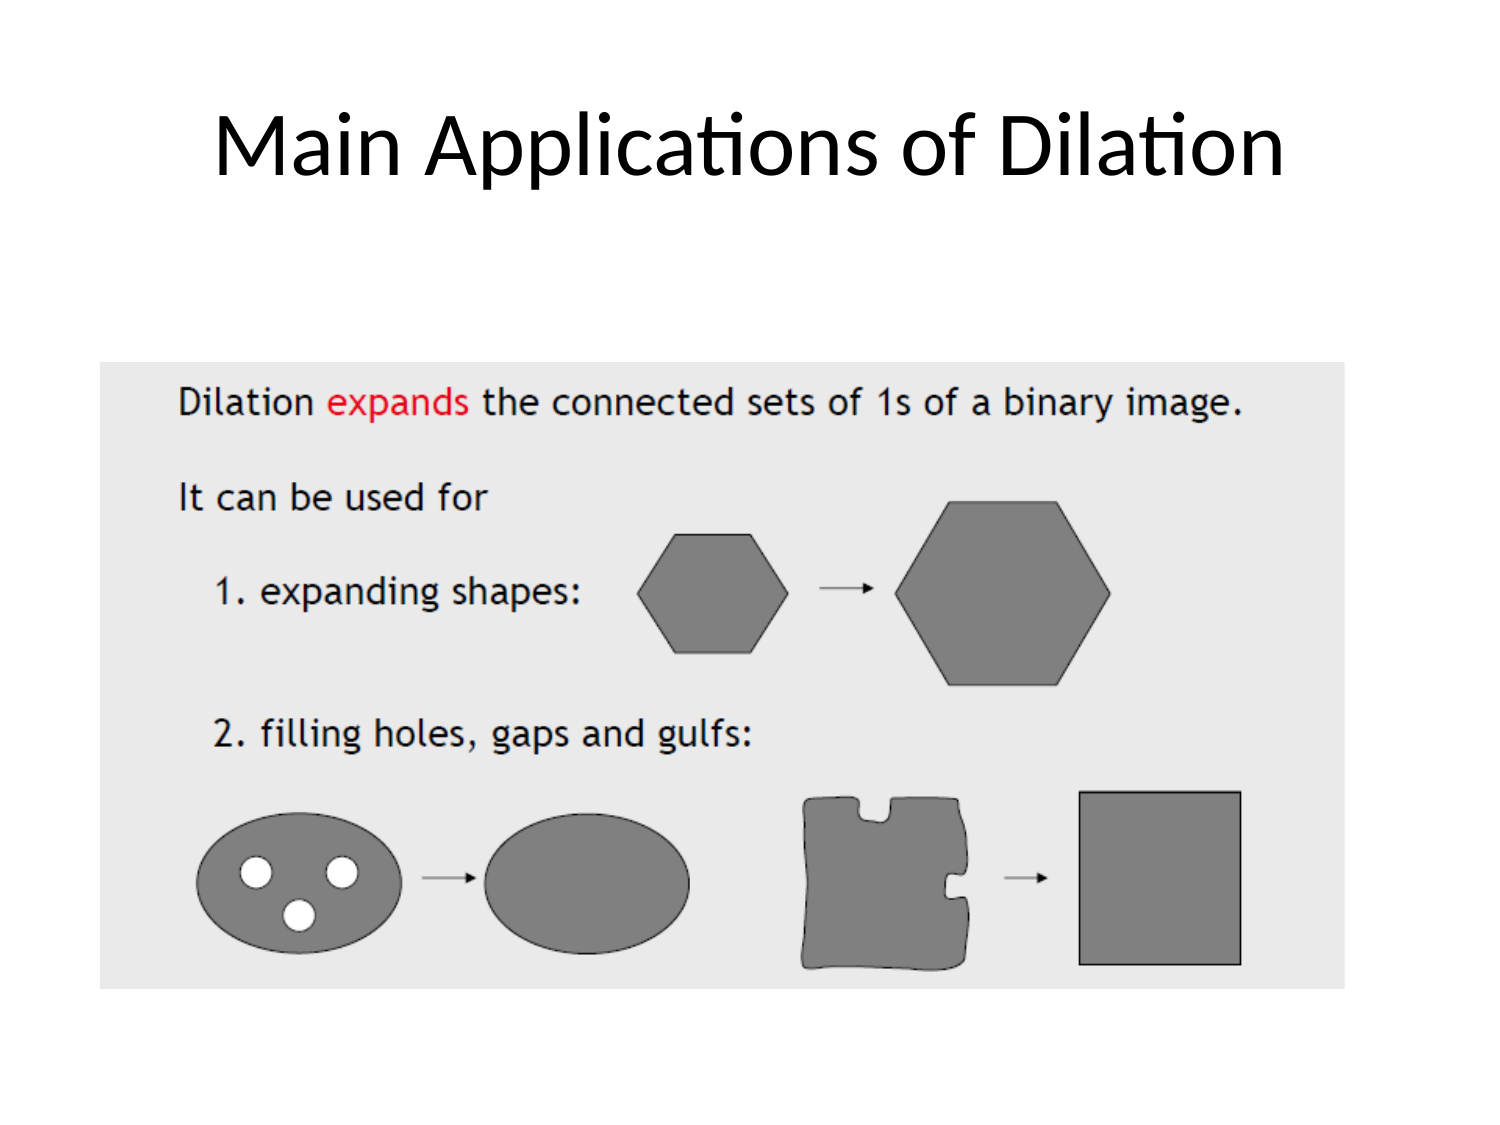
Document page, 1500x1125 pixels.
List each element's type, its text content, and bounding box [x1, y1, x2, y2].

title Main Applications of Dilation [75, 45, 1425, 233]
picture [99, 362, 1345, 989]
